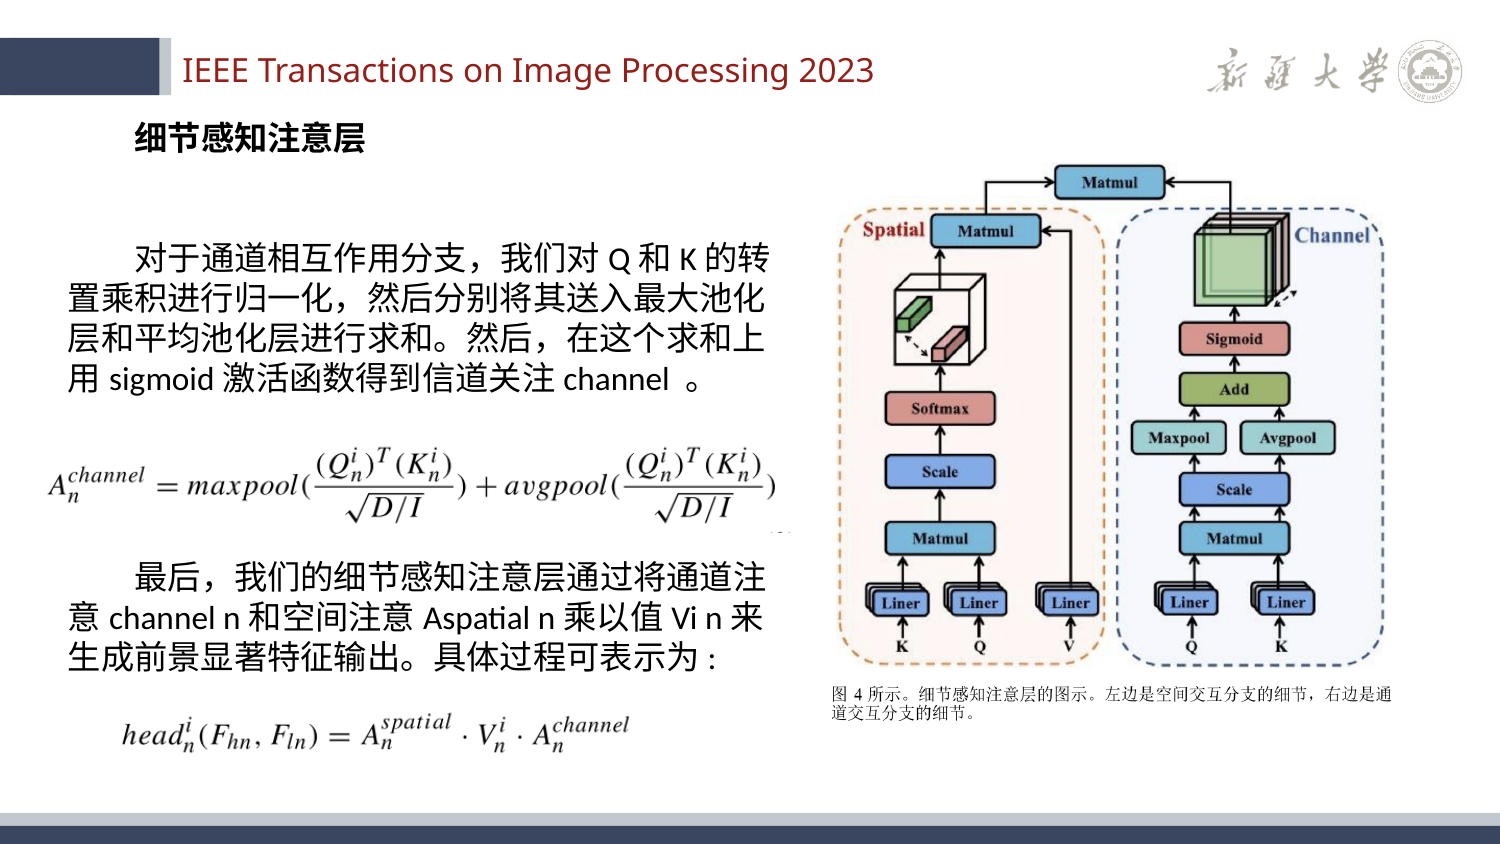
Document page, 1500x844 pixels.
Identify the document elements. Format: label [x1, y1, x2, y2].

text_box [0, 34, 1500, 844]
picture [100, 705, 661, 767]
picture [832, 161, 1418, 727]
picture [29, 434, 801, 533]
